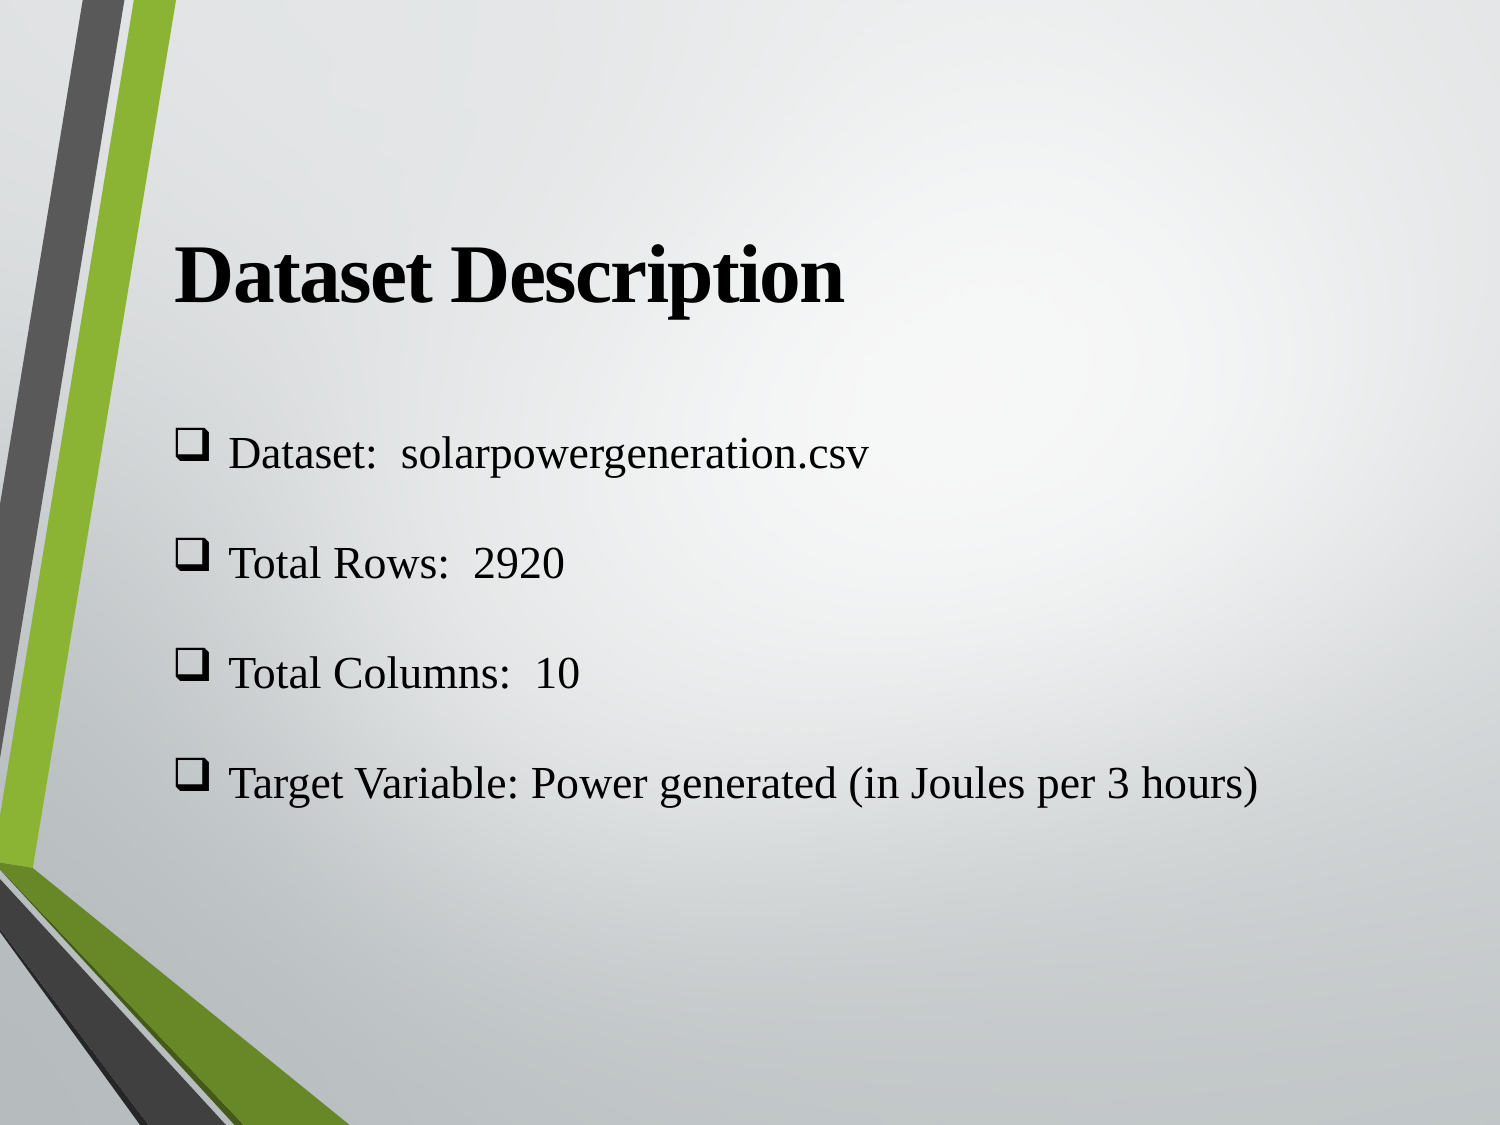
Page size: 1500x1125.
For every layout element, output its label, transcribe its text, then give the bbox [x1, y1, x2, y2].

text_box Dataset Description [174, 118, 1268, 319]
text_box Dataset: solarpowergeneration.csv Total Rows: 2920 Total Columns: 10 Target Variable: Power generated (in Joules per 3 hours) [157, 360, 1395, 871]
